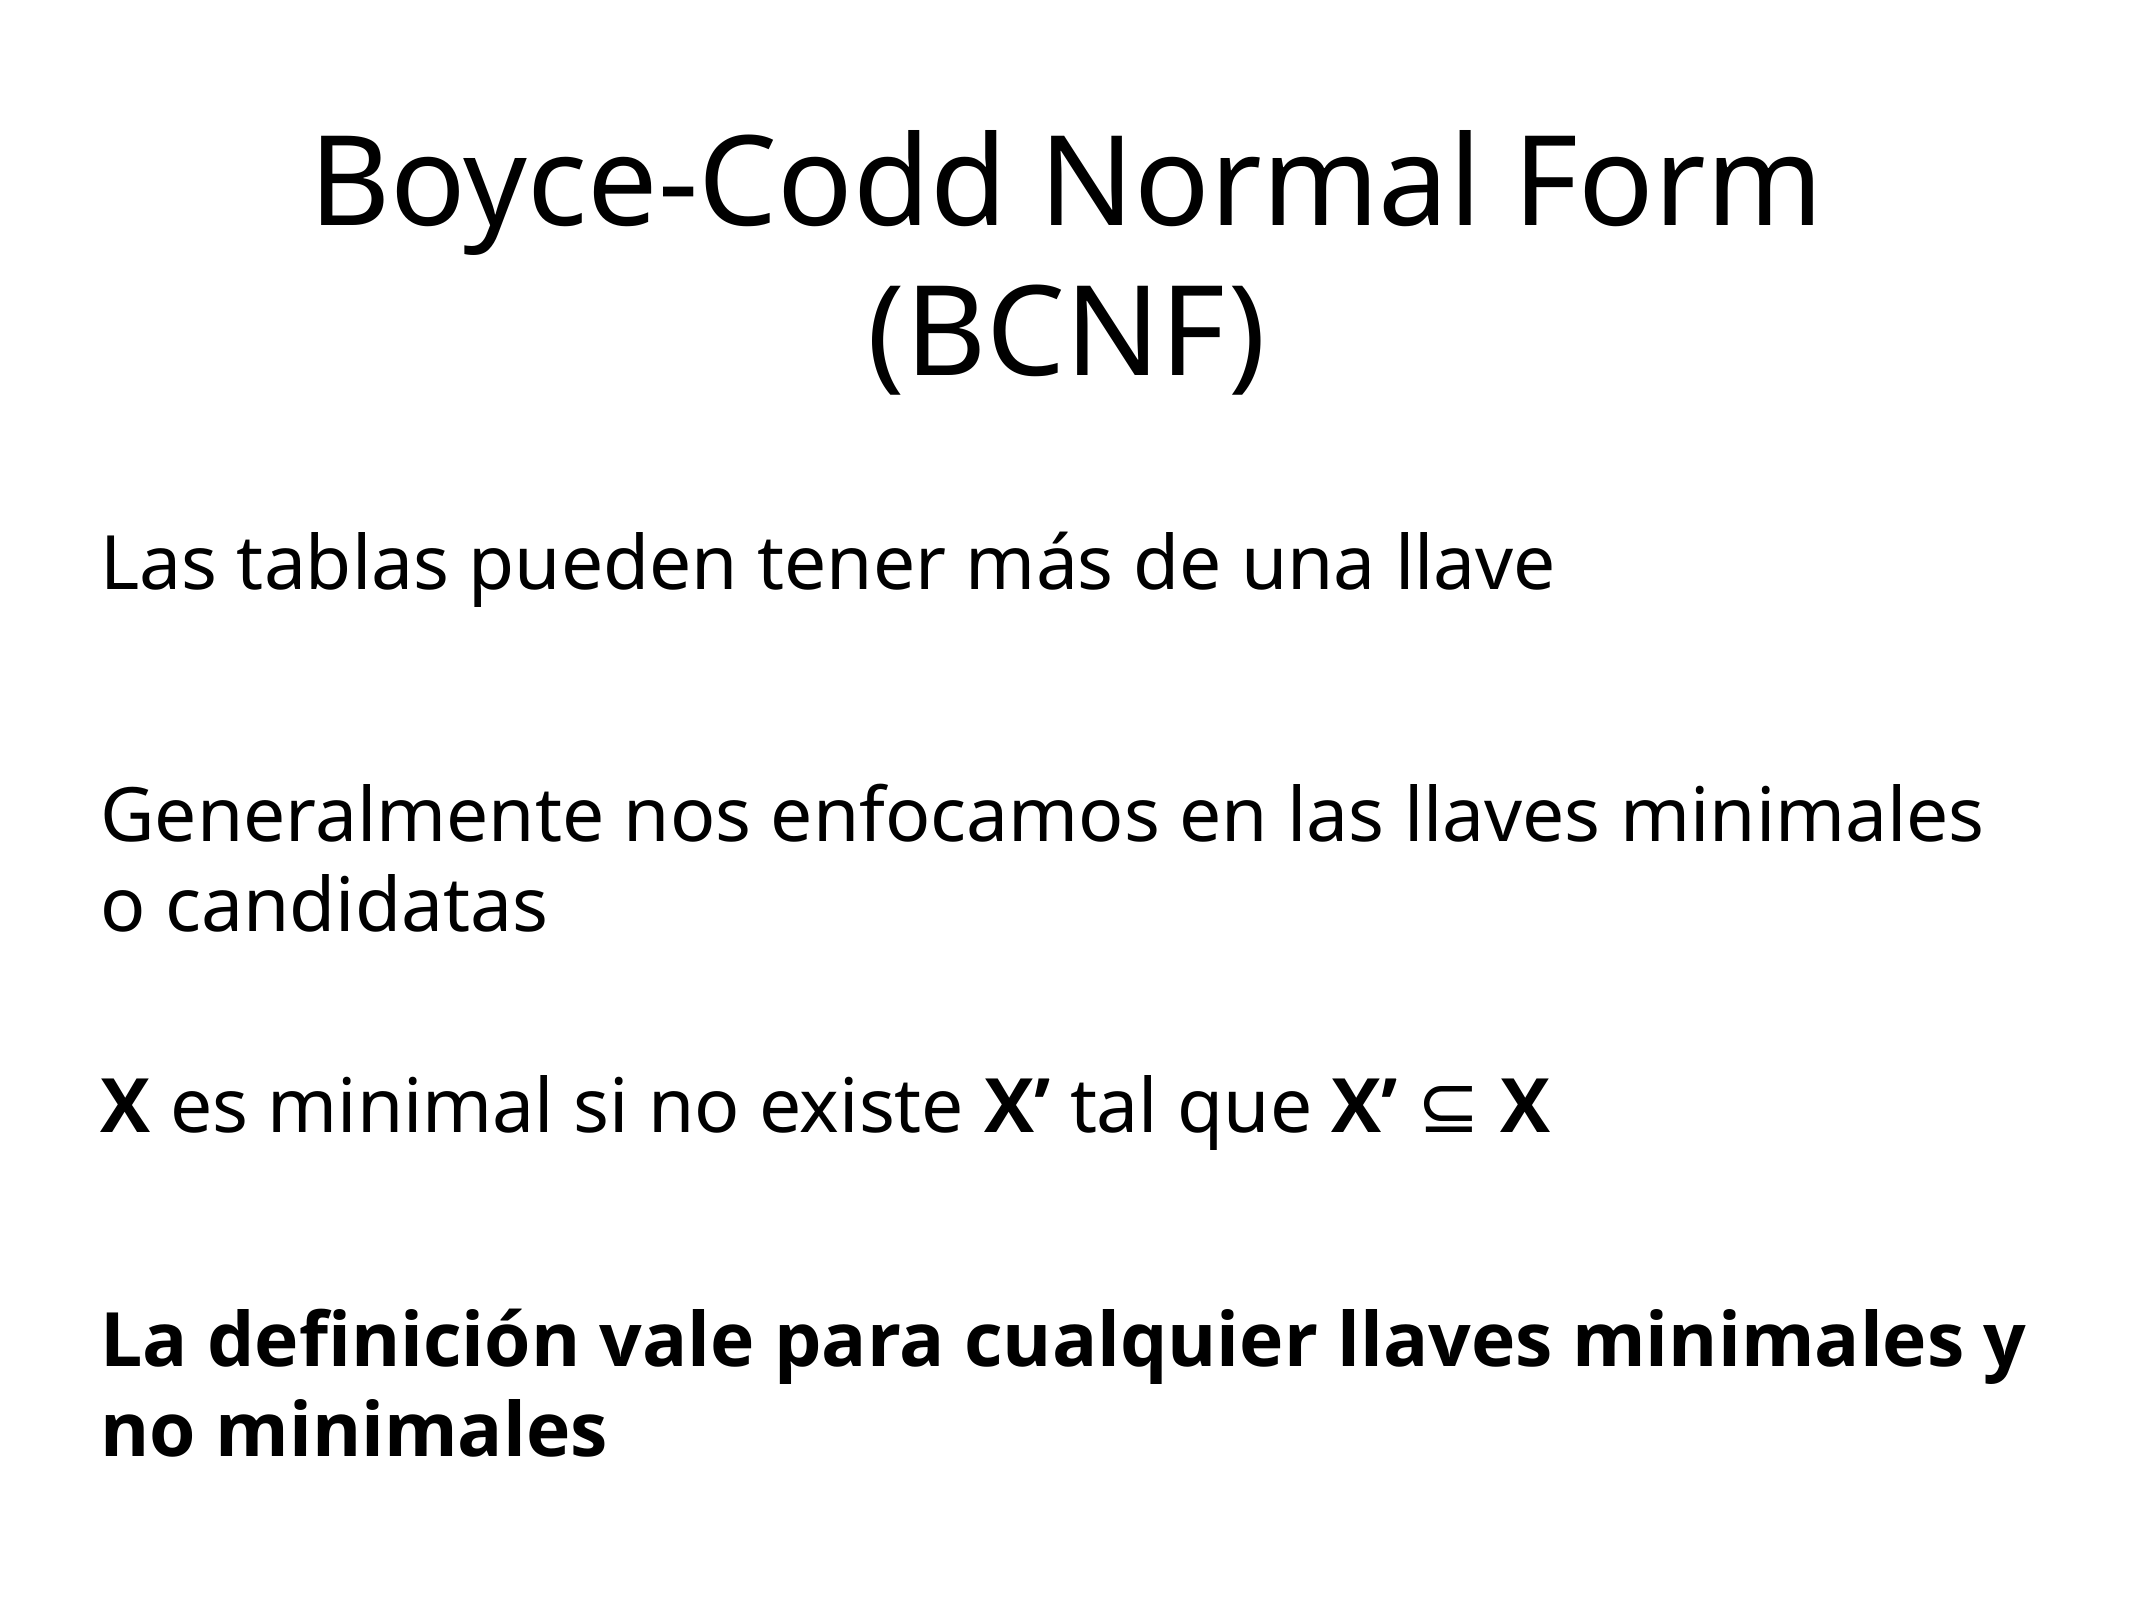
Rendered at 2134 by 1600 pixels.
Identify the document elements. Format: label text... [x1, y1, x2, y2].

text_box Generalmente nos enfocamos en las llaves minimales o candidatas [92, 757, 2042, 955]
text_box X es minimal si no existe X’ tal que X’ ⊆ X [92, 1049, 2042, 1157]
text_box Boyce-Codd Normal Form (BCNF) [96, 92, 2037, 410]
text_box Las tablas pueden tener más de una llave [92, 505, 2042, 613]
text_box La definición vale para cualquier llaves minimales y no minimales [92, 1282, 2042, 1480]
